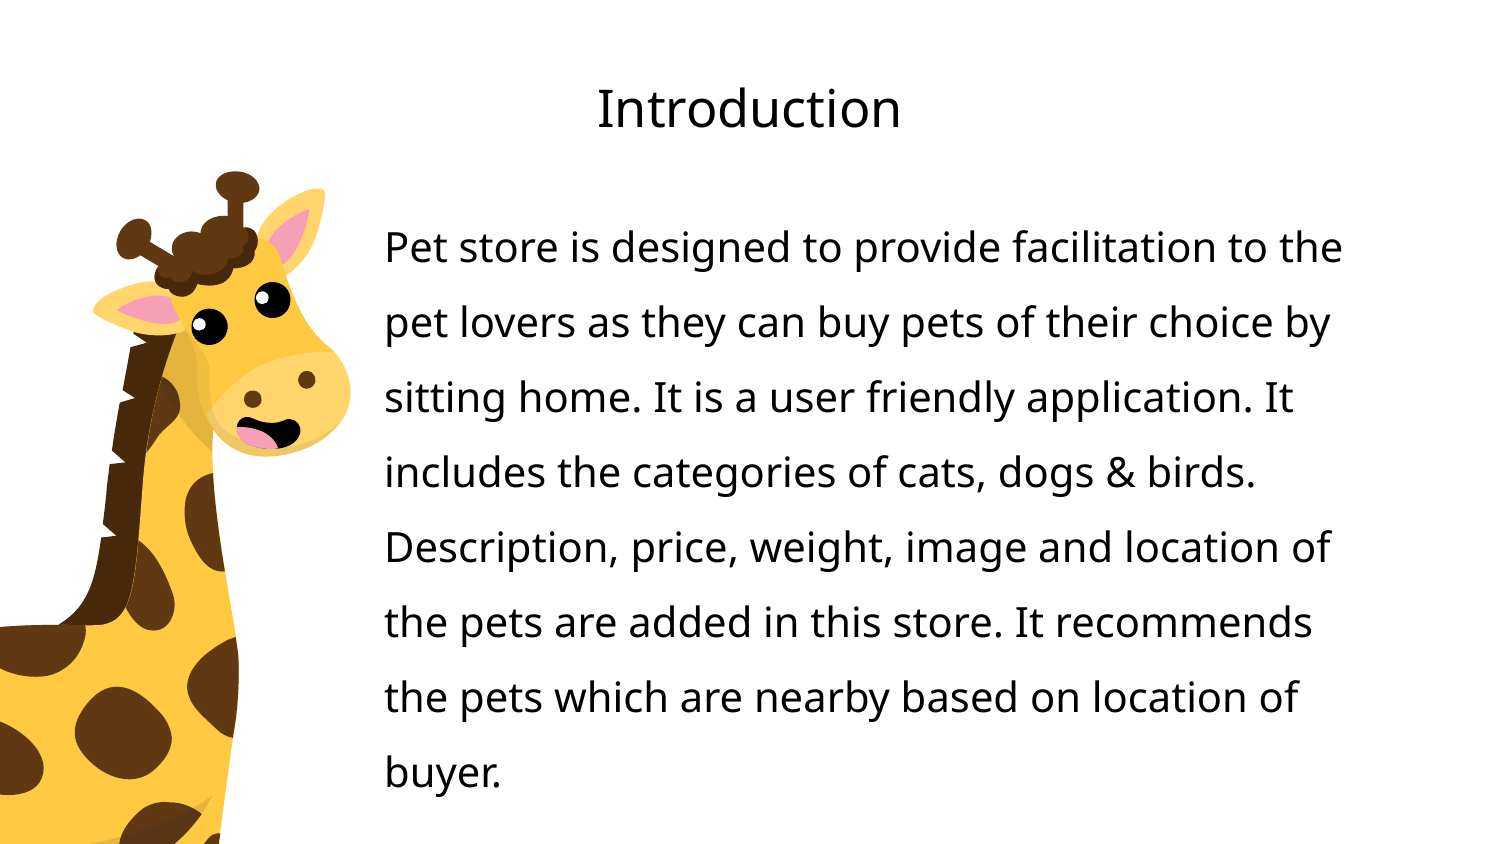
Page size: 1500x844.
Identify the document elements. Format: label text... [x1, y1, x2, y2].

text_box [0, 170, 376, 844]
text_box Pet store is designed to provide facilitation to the pet lovers as they can buy pets of their choice by sitting home. It is a user friendly application. It includes the categories of cats, dogs & birds. Description, price, weight, image and location of the pets are added in this store. It recommends the pets which are nearby based on location of buyer. [381, 188, 1400, 804]
title Introduction [75, 67, 1425, 147]
